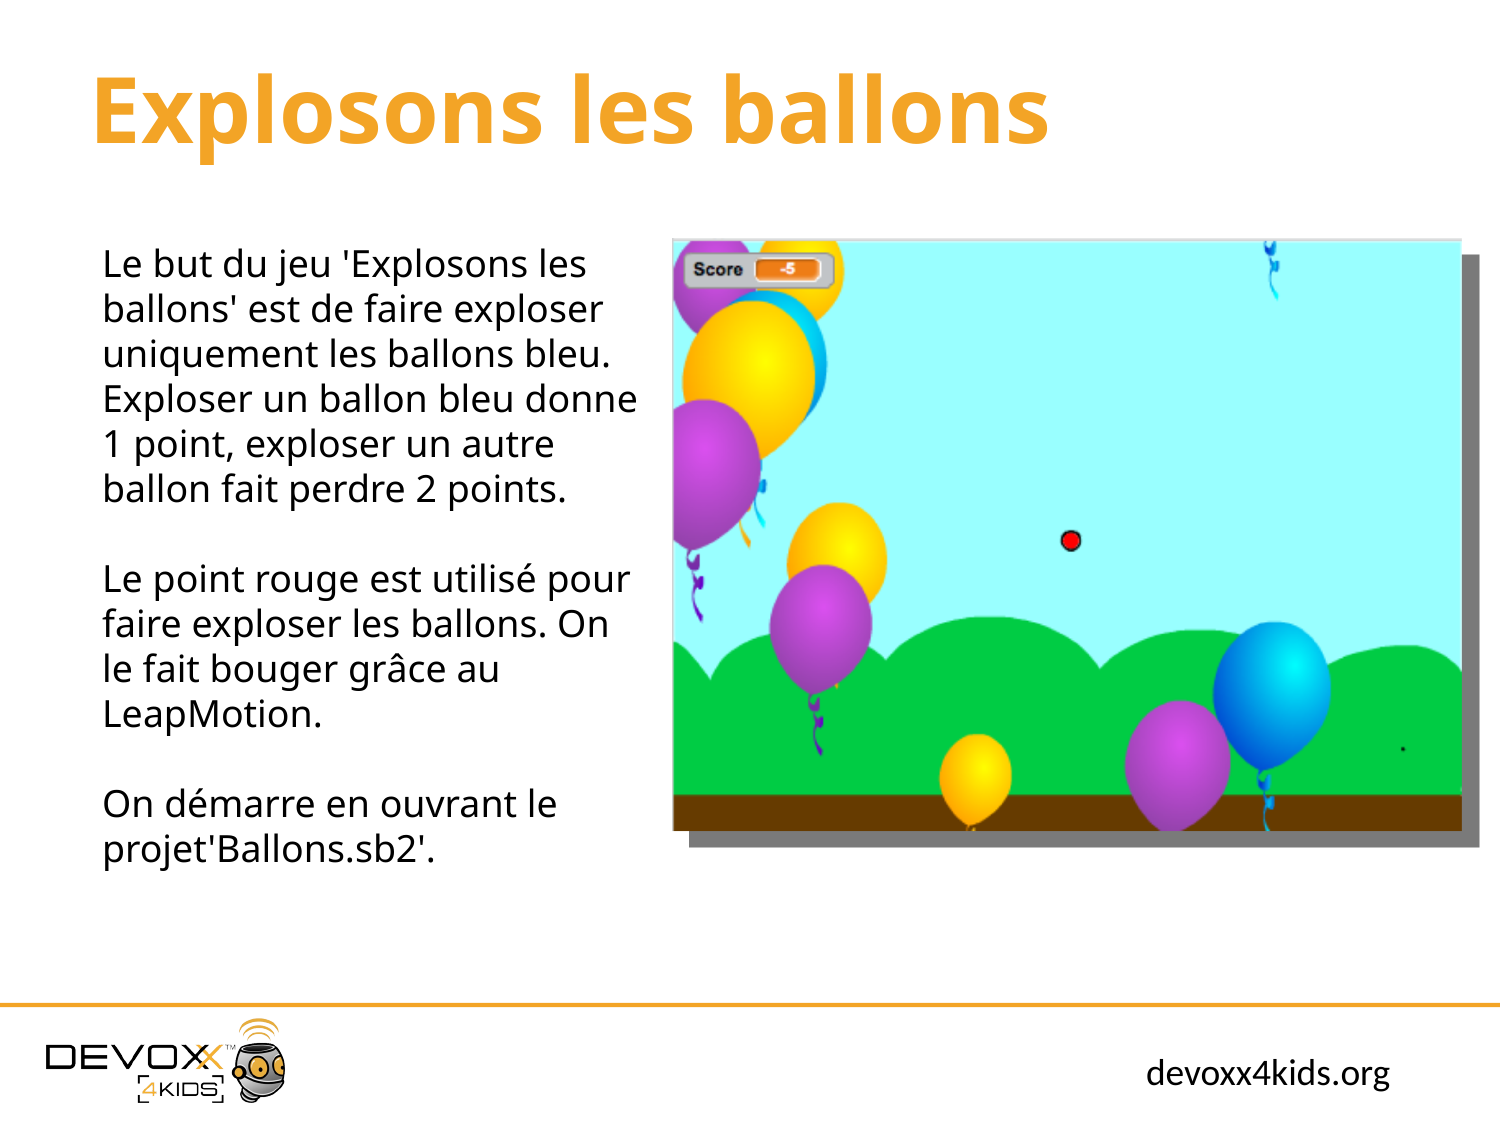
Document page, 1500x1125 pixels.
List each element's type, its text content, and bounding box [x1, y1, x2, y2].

picture [46, 1018, 285, 1103]
picture [659, 211, 1489, 856]
text_box Le but du jeu 'Explosons les ballons' est de faire exploser uniquement les ballons bleu. Exploser un ballon bleu donne 1 point, exploser un autre ballon fait perdre 2 points. Le point rouge est utilisé pour faire exploser les ballons. On le fait bouger grâce au LeapMotion. On démarre en ouvrant le projet'Ballons.sb2'. [87, 232, 663, 960]
text_box Explosons les ballons [75, 45, 1425, 233]
